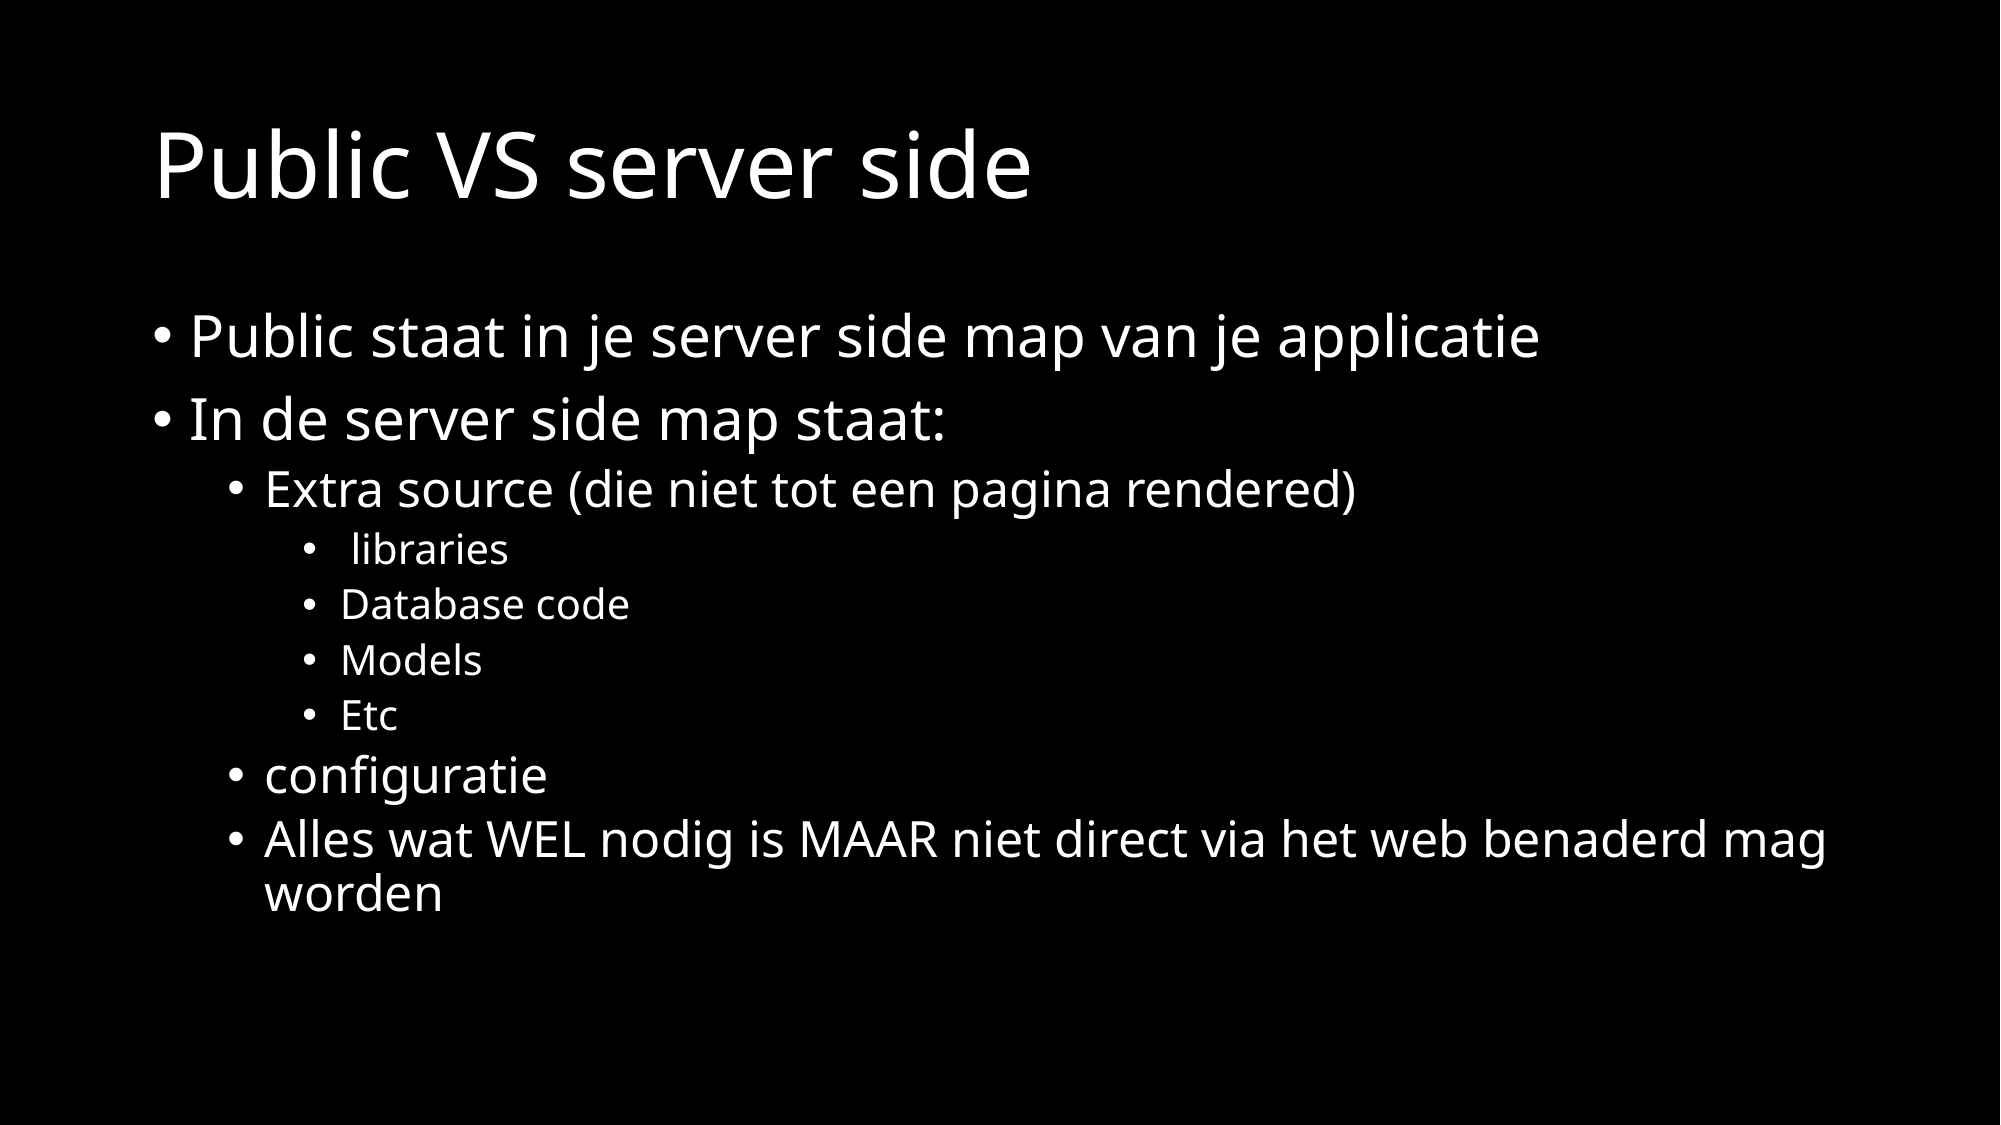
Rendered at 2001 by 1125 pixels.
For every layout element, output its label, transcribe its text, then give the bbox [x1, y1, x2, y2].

list Public staat in je server side map van je applicatie In de server side map staat: Extra source (die niet tot een pagina rendered) libraries Database code Models Etc configuratie Alles wat WEL nodig is MAAR niet direct via het web benaderd mag worden [137, 299, 1863, 1014]
title Public VS server side [137, 59, 1863, 278]
